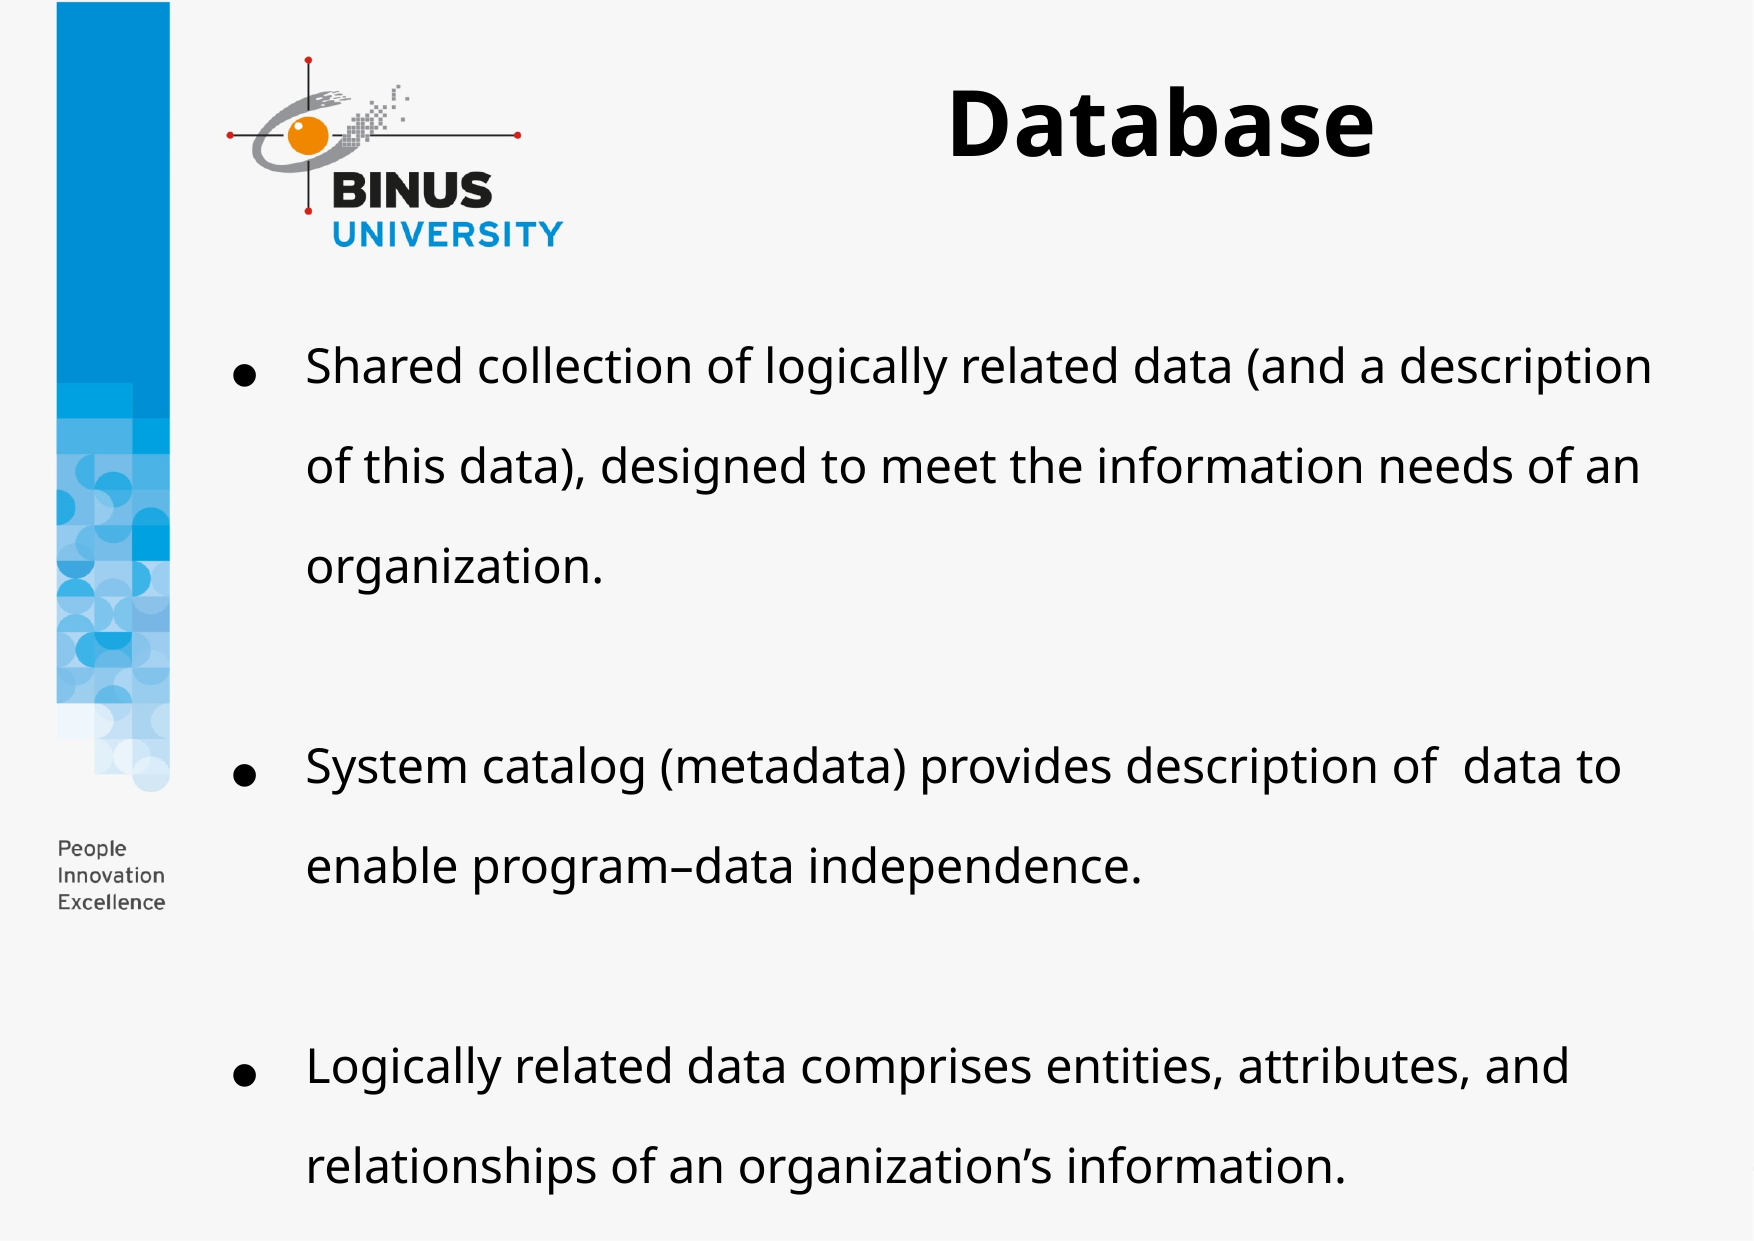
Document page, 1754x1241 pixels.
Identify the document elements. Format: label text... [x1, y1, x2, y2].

text_box Shared collection of logically related data (and a description of this data), designed to meet the information needs of an organization. System catalog (metadata) provides description of data to enable program–data independence. Logically related data comprises entities, attributes, and relationships of an organization’s information. [213, 316, 1706, 1153]
text_box Database [617, 85, 1706, 232]
picture [0, 0, 1754, 933]
